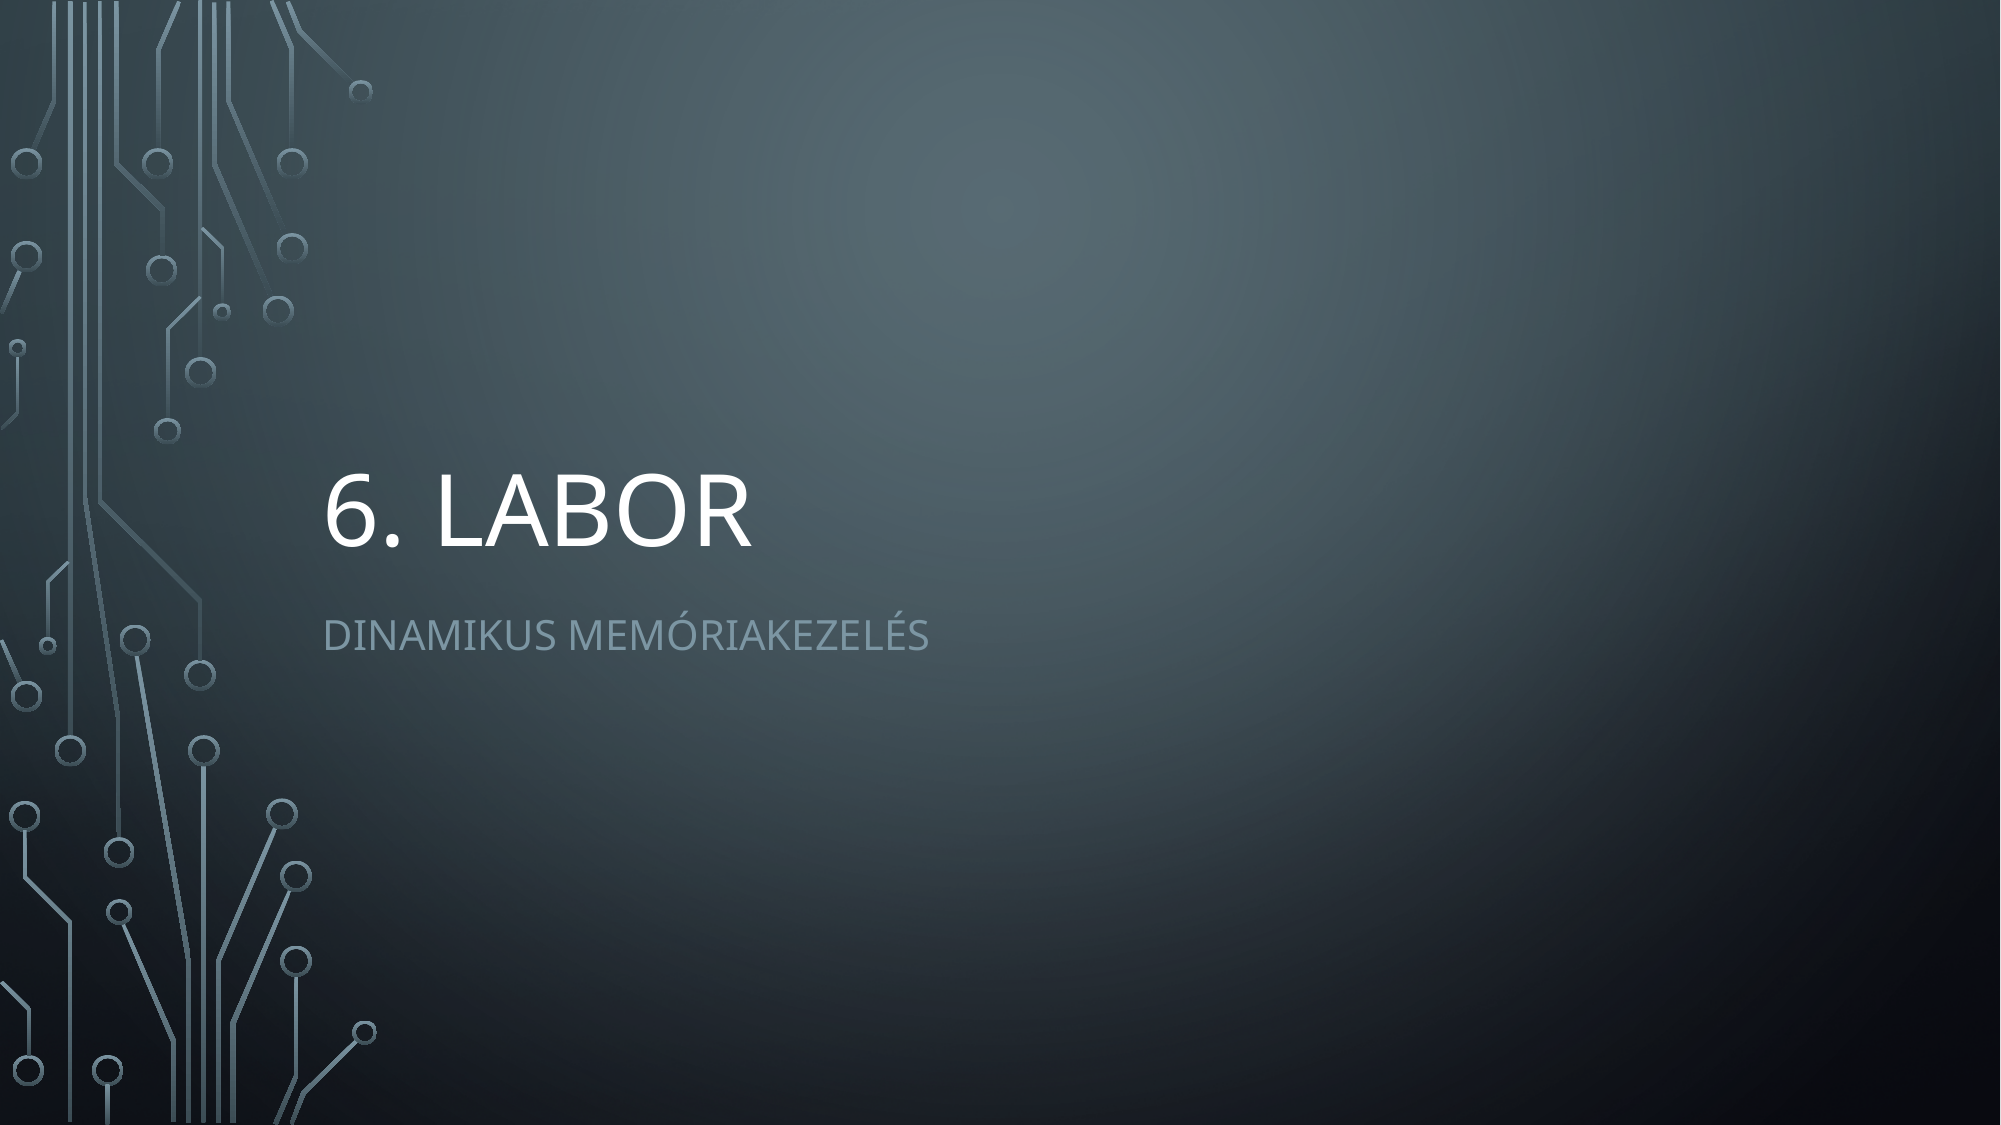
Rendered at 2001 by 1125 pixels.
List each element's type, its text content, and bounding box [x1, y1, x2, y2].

title 6. labor [307, 184, 1750, 576]
subtitle Dinamikus memóriakezelés [307, 590, 1750, 863]
